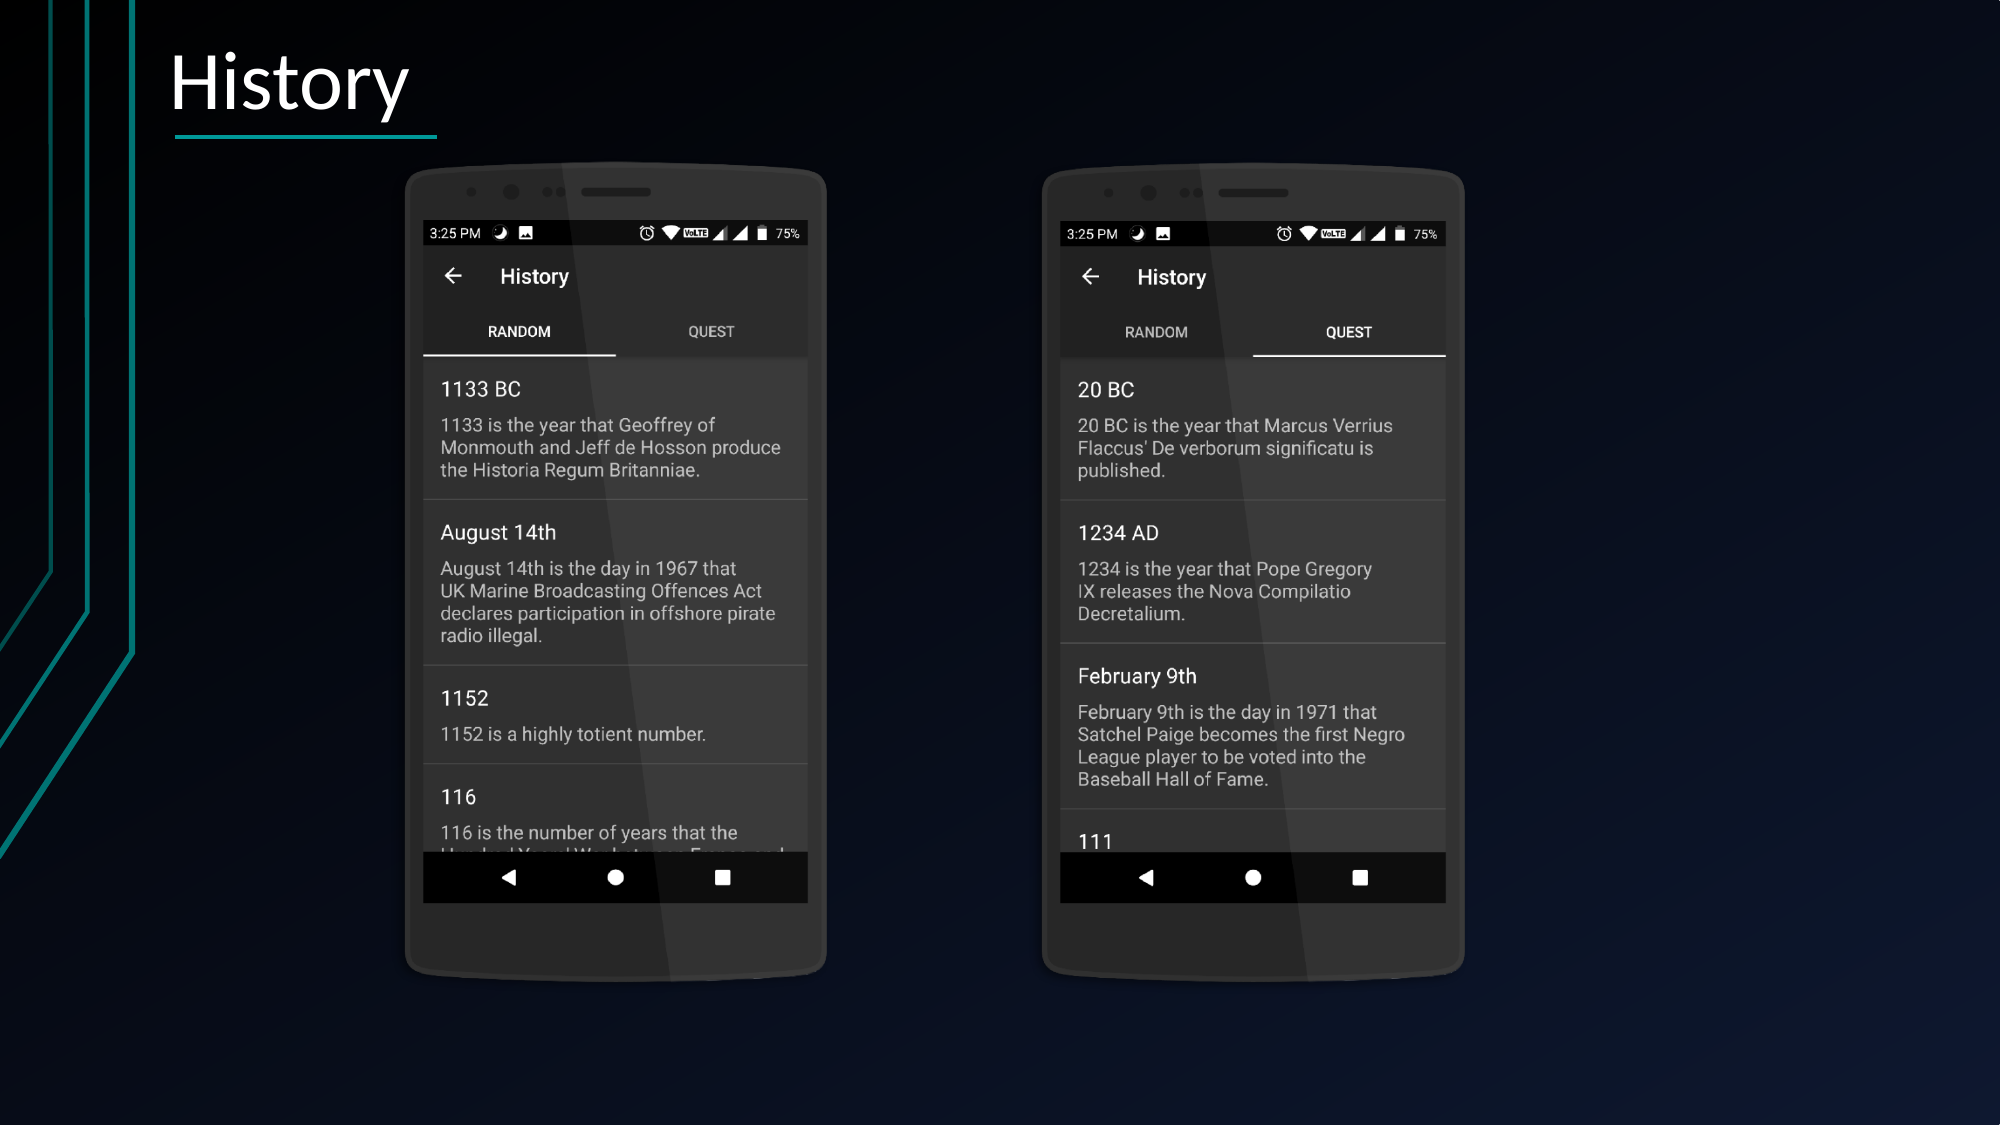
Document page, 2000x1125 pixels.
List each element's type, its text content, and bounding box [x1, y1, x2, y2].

picture [968, 50, 1538, 1074]
picture [330, 49, 900, 1073]
title History [149, 0, 887, 138]
